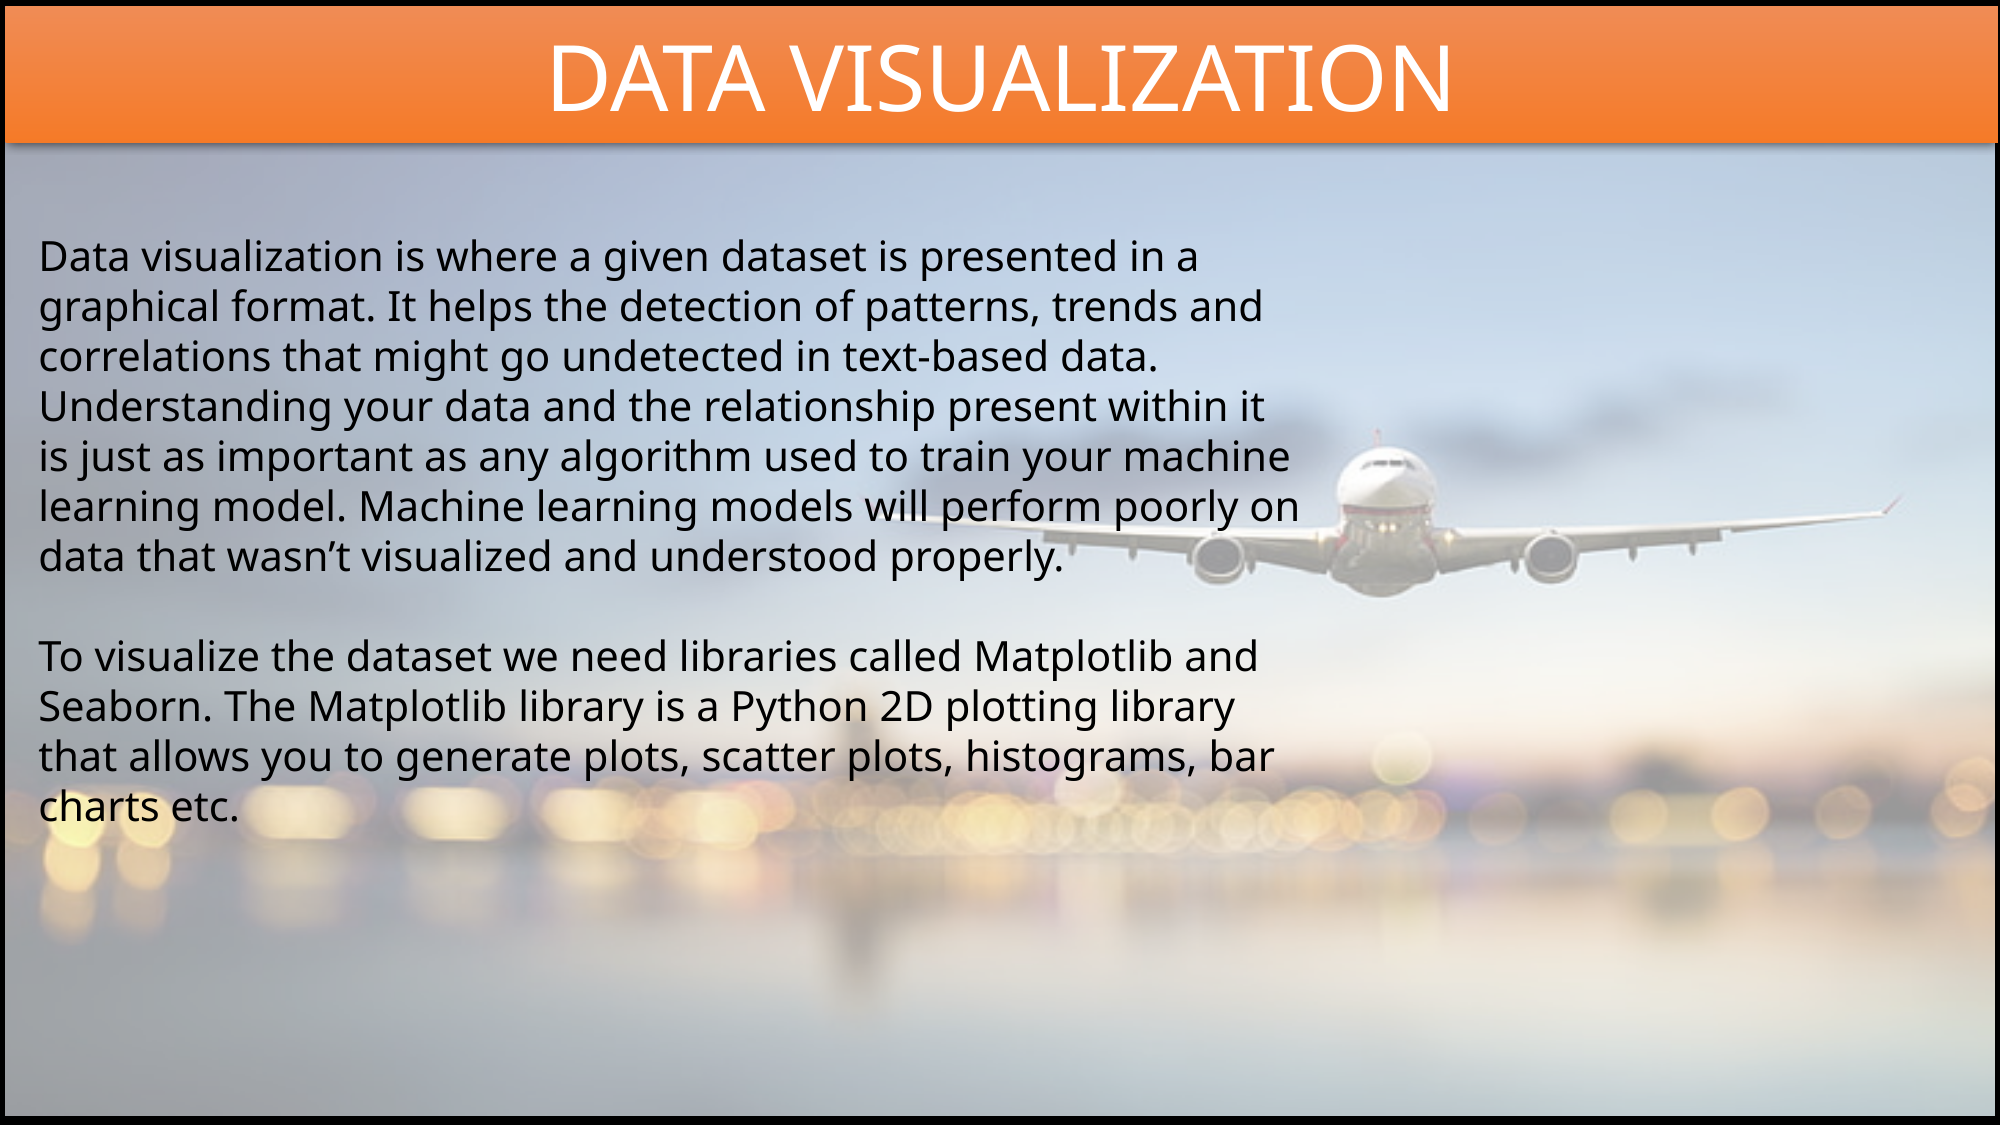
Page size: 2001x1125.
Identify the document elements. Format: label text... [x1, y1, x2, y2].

text_box [0, 150, 2000, 1122]
text_box Data visualization is where a given dataset is presented in a graphical format. It helps the detection of patterns, trends and correlations that might go undetected in text-based data. Understanding your data and the relationship present within it is just as important as any algorithm used to train your machine learning model. Machine learning models will perform poorly on data that wasn’t visualized and understood properly. To visualize the dataset we need libraries called Matplotlib and Seaborn. The Matplotlib library is a Python 2D plotting library that allows you to generate plots, scatter plots, histograms, bar charts etc. [23, 222, 1318, 838]
text_box DATA VISUALIZATION [5, 6, 1998, 143]
text_box [0, 0, 2000, 7]
